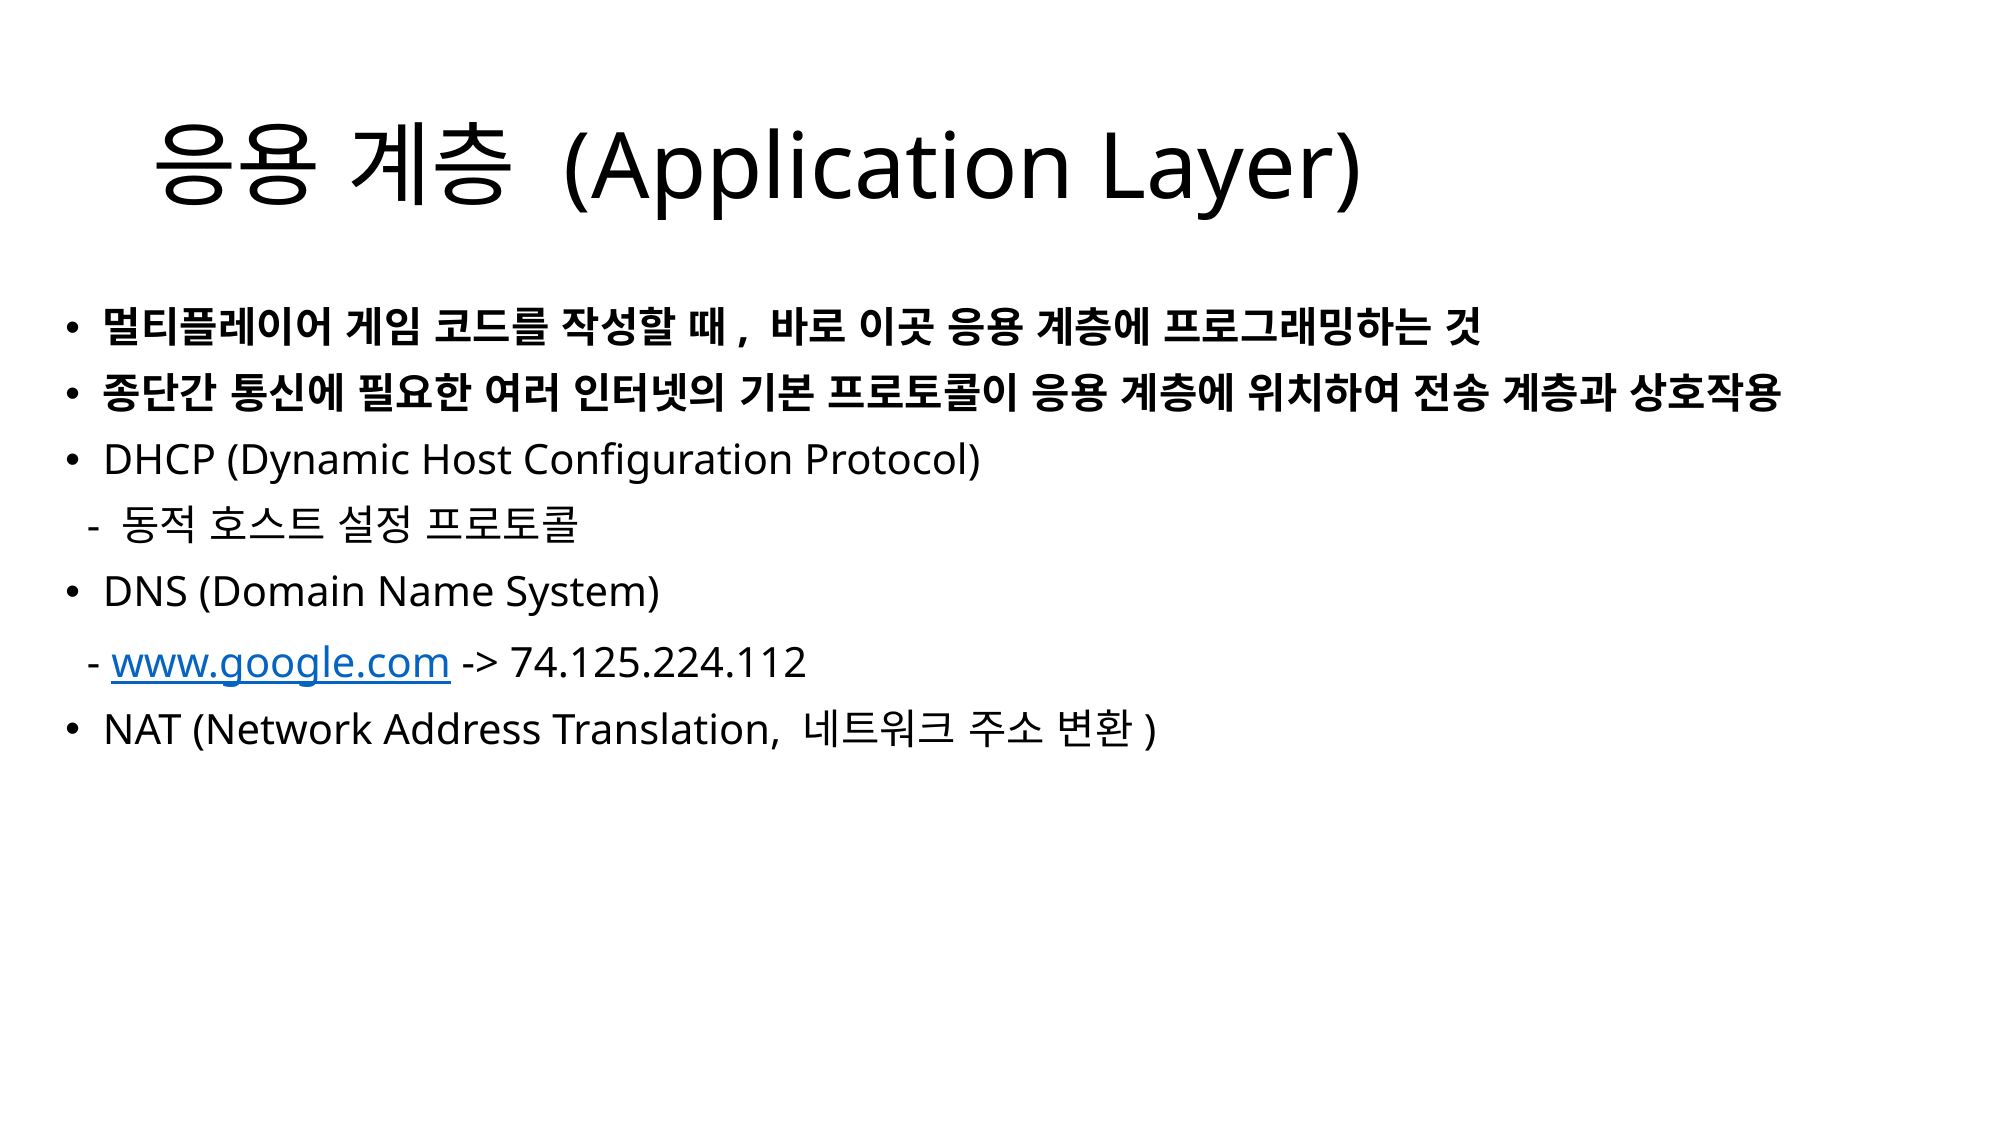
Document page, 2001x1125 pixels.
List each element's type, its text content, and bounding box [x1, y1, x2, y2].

list 멀티플레이어 게임 코드를 작성할 때, 바로 이곳 응용 계층에 프로그래밍하는 것 종단간 통신에 필요한 여러 인터넷의 기본 프로토콜이 응용 계층에 위치하여 전송 계층과 상호작용 DHCP (Dynamic Host Configuration Protocol) - 동적 호스트 설정 프로토콜 DNS (Domain Name System) - www.google.com -> 74.125.224.112 NAT (Network Address Translation, 네트워크 주소 변환) [50, 299, 1965, 1014]
title 응용 계층 (Application Layer) [137, 59, 1863, 278]
